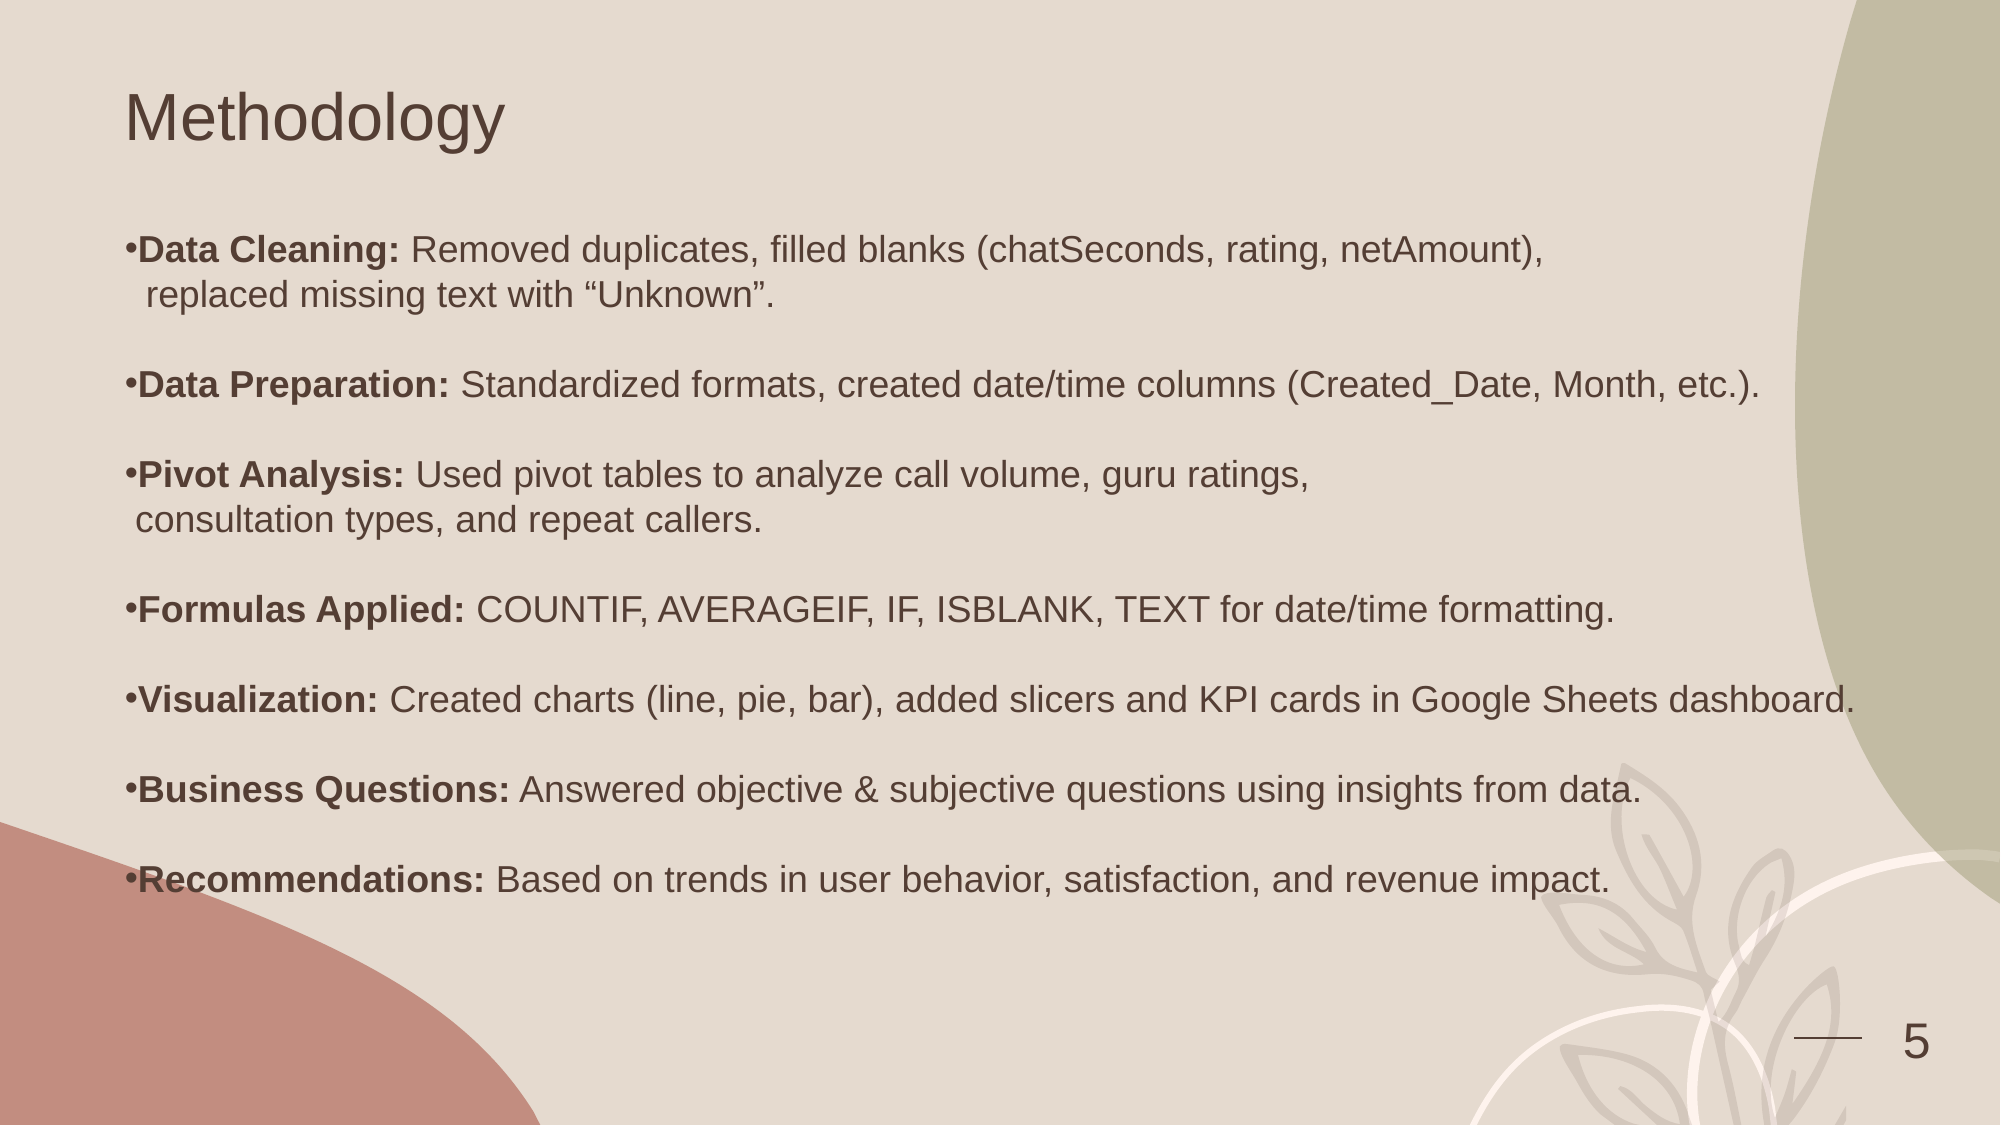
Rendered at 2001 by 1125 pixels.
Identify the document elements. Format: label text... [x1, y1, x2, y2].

title Methodology [109, 12, 1346, 163]
slide_number ‹#› [1862, 964, 1971, 1112]
list Data Cleaning: Removed duplicates, filled blanks (chatSeconds, rating, netAmount), replaced missing text with “Unknown”. Data Preparation: Standardized formats, created date/time columns (Created_Date, Month, etc.). Pivot Analysis: Used pivot tables to analyze call volume, guru ratings, consultation types, and repeat callers. Formulas Applied: COUNTIF, AVERAGEIF, IF, ISBLANK, TEXT for date/time formatting. Visualization: Created charts (line, pie, bar), added slicers and KPI cards in Google Sheets dashboard. Business Questions: Answered objective & subjective questions using insights from data. Recommendations: Based on trends in user behavior, satisfaction, and revenue impact. [109, 217, 1891, 908]
